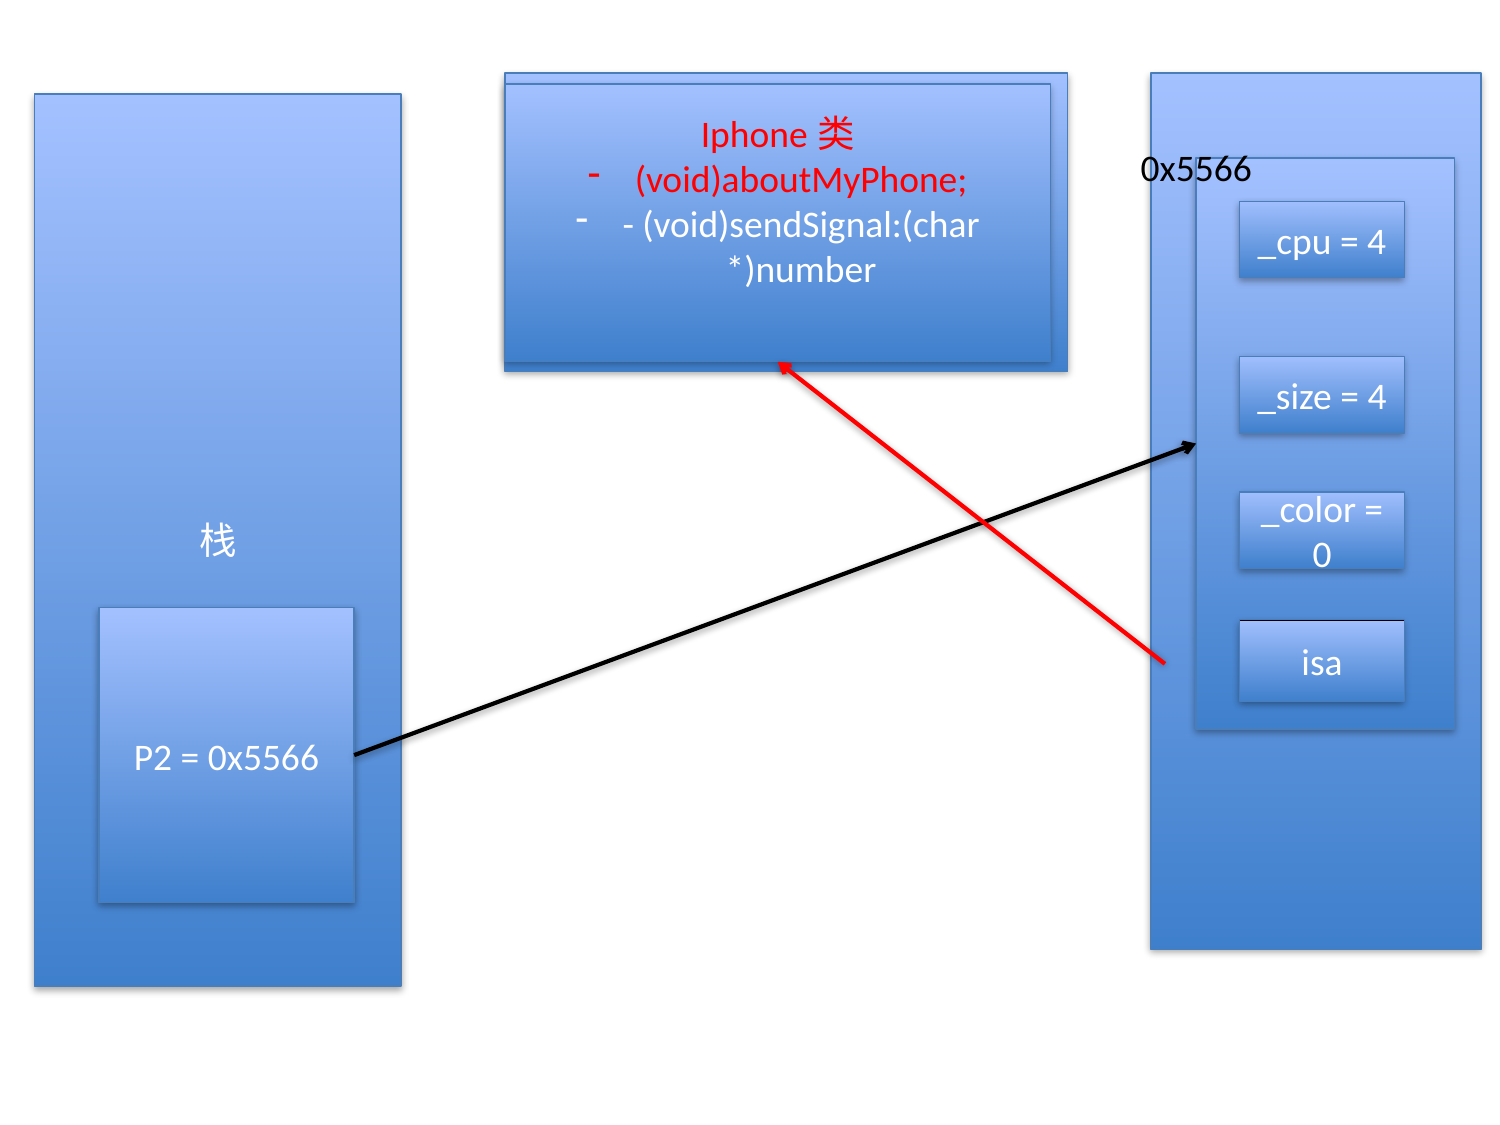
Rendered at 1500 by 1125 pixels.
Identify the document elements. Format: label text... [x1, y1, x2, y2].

text_box _cpu = 4 [1239, 201, 1405, 278]
text_box 代码区 [504, 72, 1068, 360]
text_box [353, 443, 1197, 756]
text_box _color = 0 [1239, 491, 1405, 569]
text_box [1195, 157, 1455, 730]
text_box Iphone类 (void)aboutMyPhone; - (void)sendSignal:(char *)number [504, 83, 1051, 362]
text_box P2 = 0x5566 [98, 607, 355, 903]
text_box 栈 [34, 93, 402, 987]
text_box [777, 361, 1166, 665]
text_box isa [1239, 619, 1405, 702]
text_box 0x5566 [1125, 137, 1267, 197]
text_box 代码区 [504, 368, 772, 372]
text_box _size = 4 [1239, 356, 1405, 434]
text_box 堆 [1150, 72, 1482, 950]
